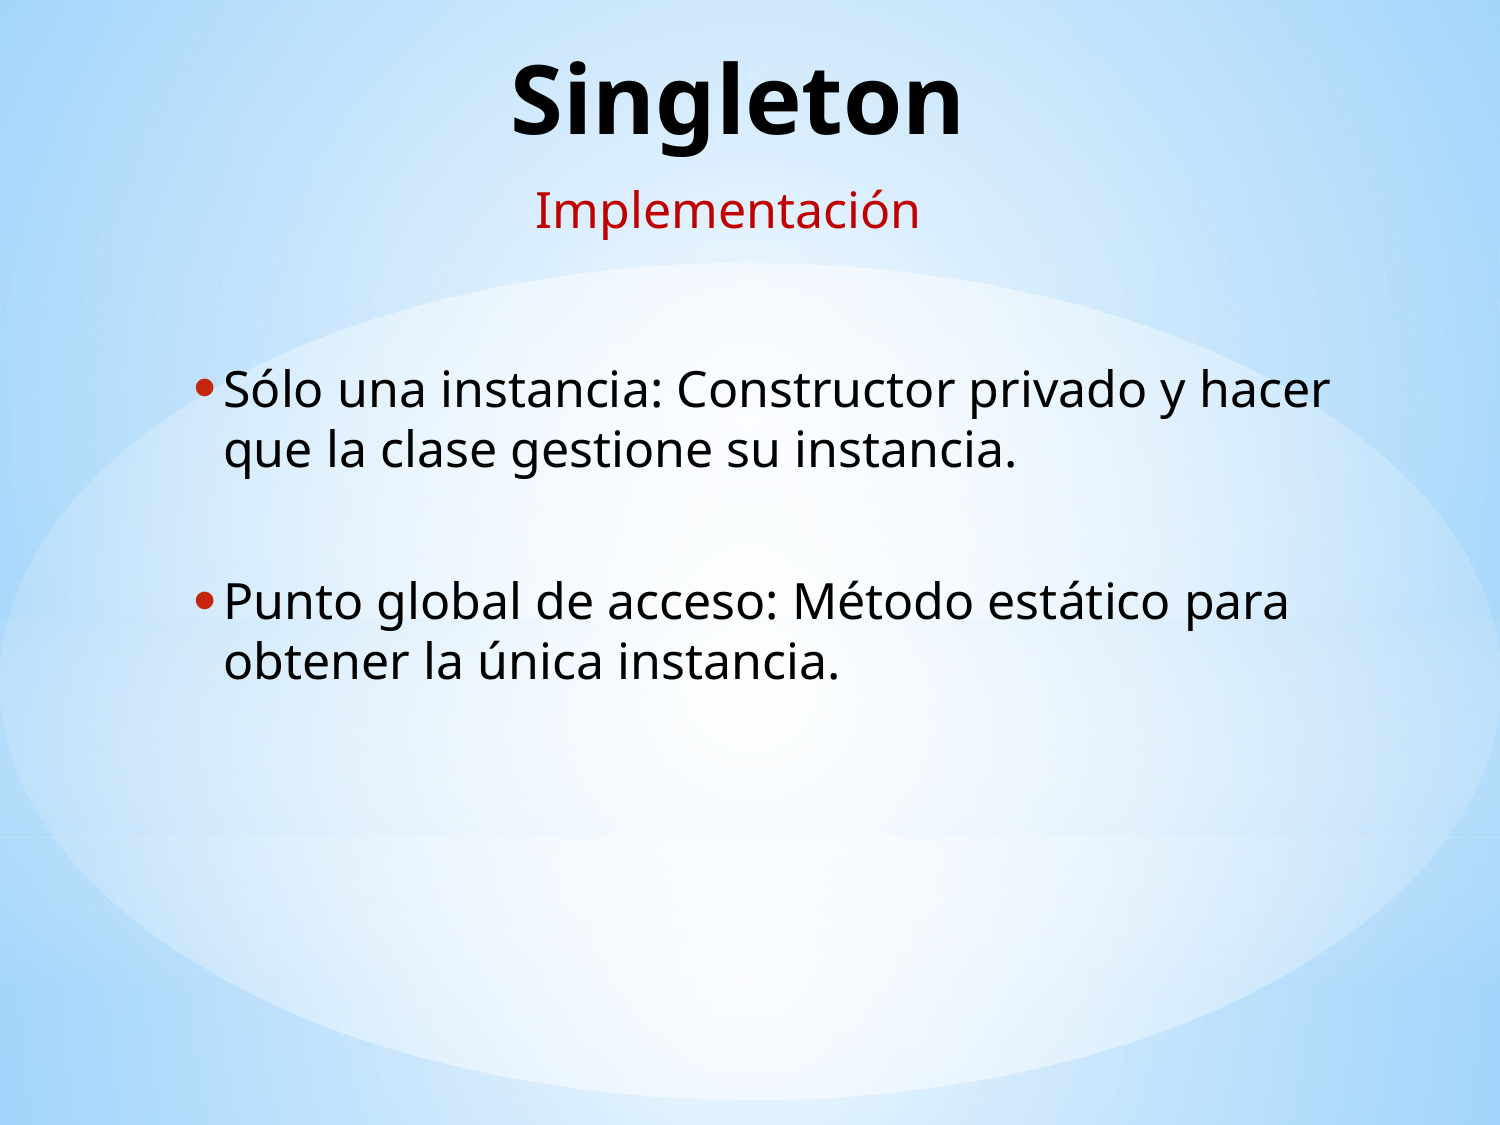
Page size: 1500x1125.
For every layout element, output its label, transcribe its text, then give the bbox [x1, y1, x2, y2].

text_box Implementación [449, 159, 1008, 257]
title Singleton [194, 30, 1282, 219]
text_box Sólo una instancia: Constructor privado y hacer que la clase gestione su instancia. Punto global de acceso: Método estático para obtener la única instancia. [171, 349, 1353, 705]
